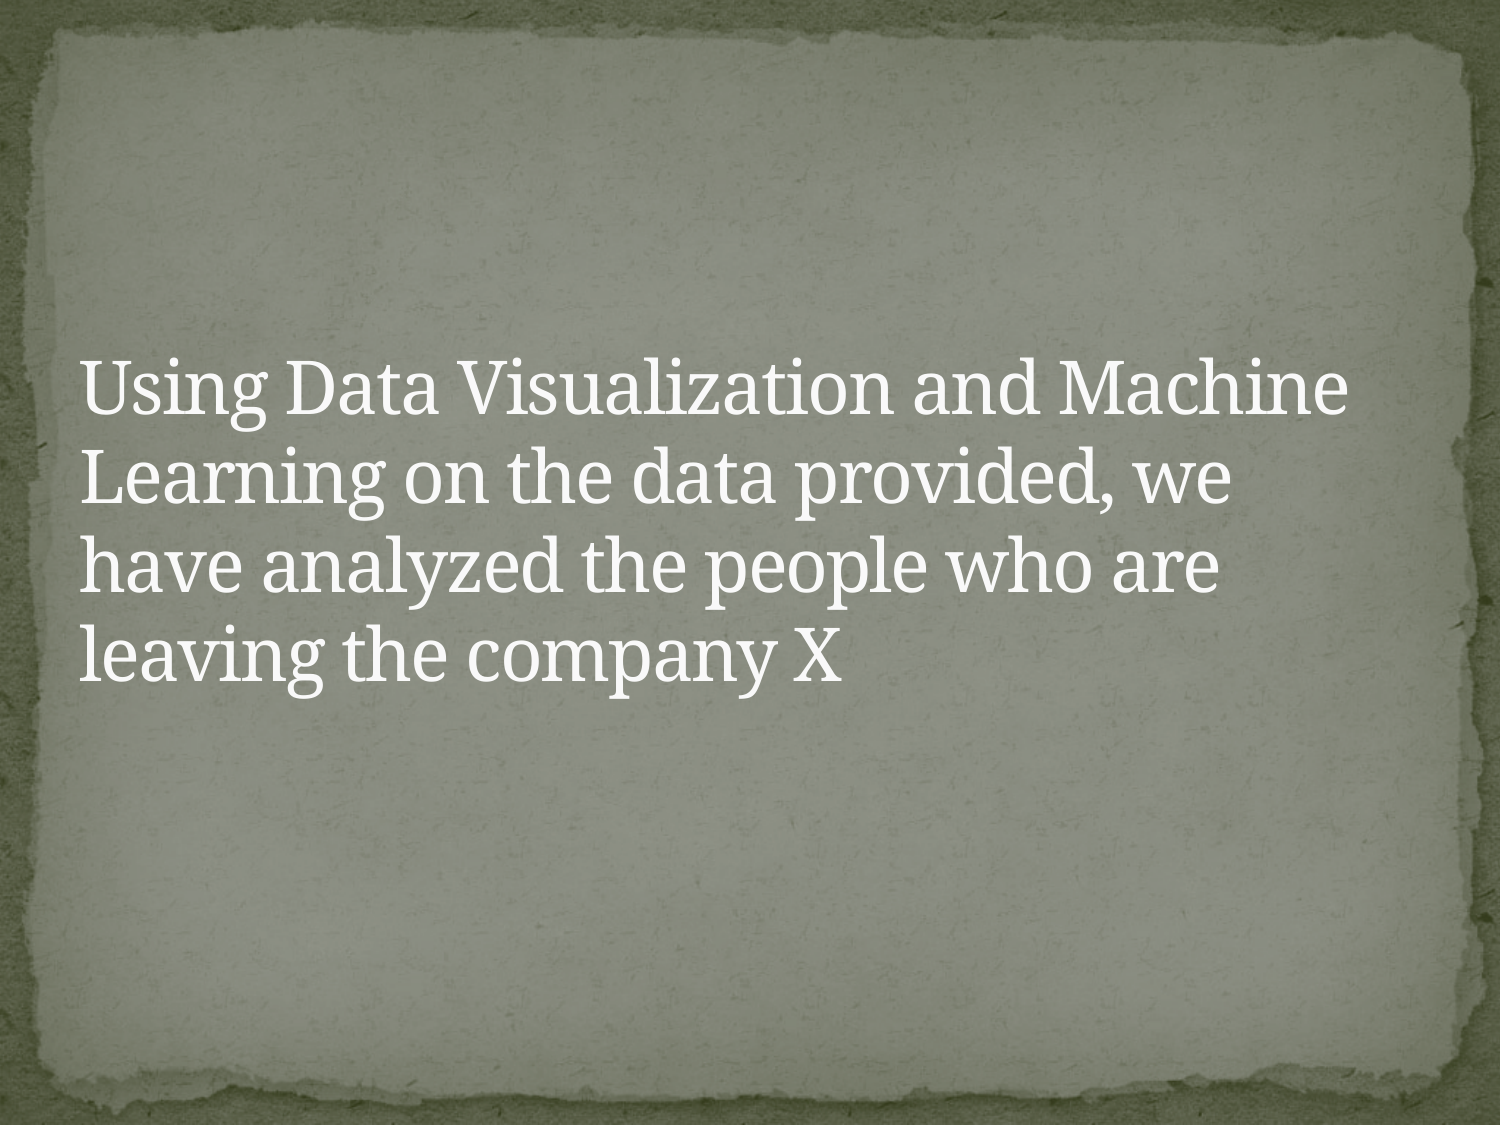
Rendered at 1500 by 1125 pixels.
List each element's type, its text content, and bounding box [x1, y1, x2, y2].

title Using Data Visualization and Machine Learning on the data provided, we have analyzed the people who are leaving the company X [64, 267, 1377, 705]
